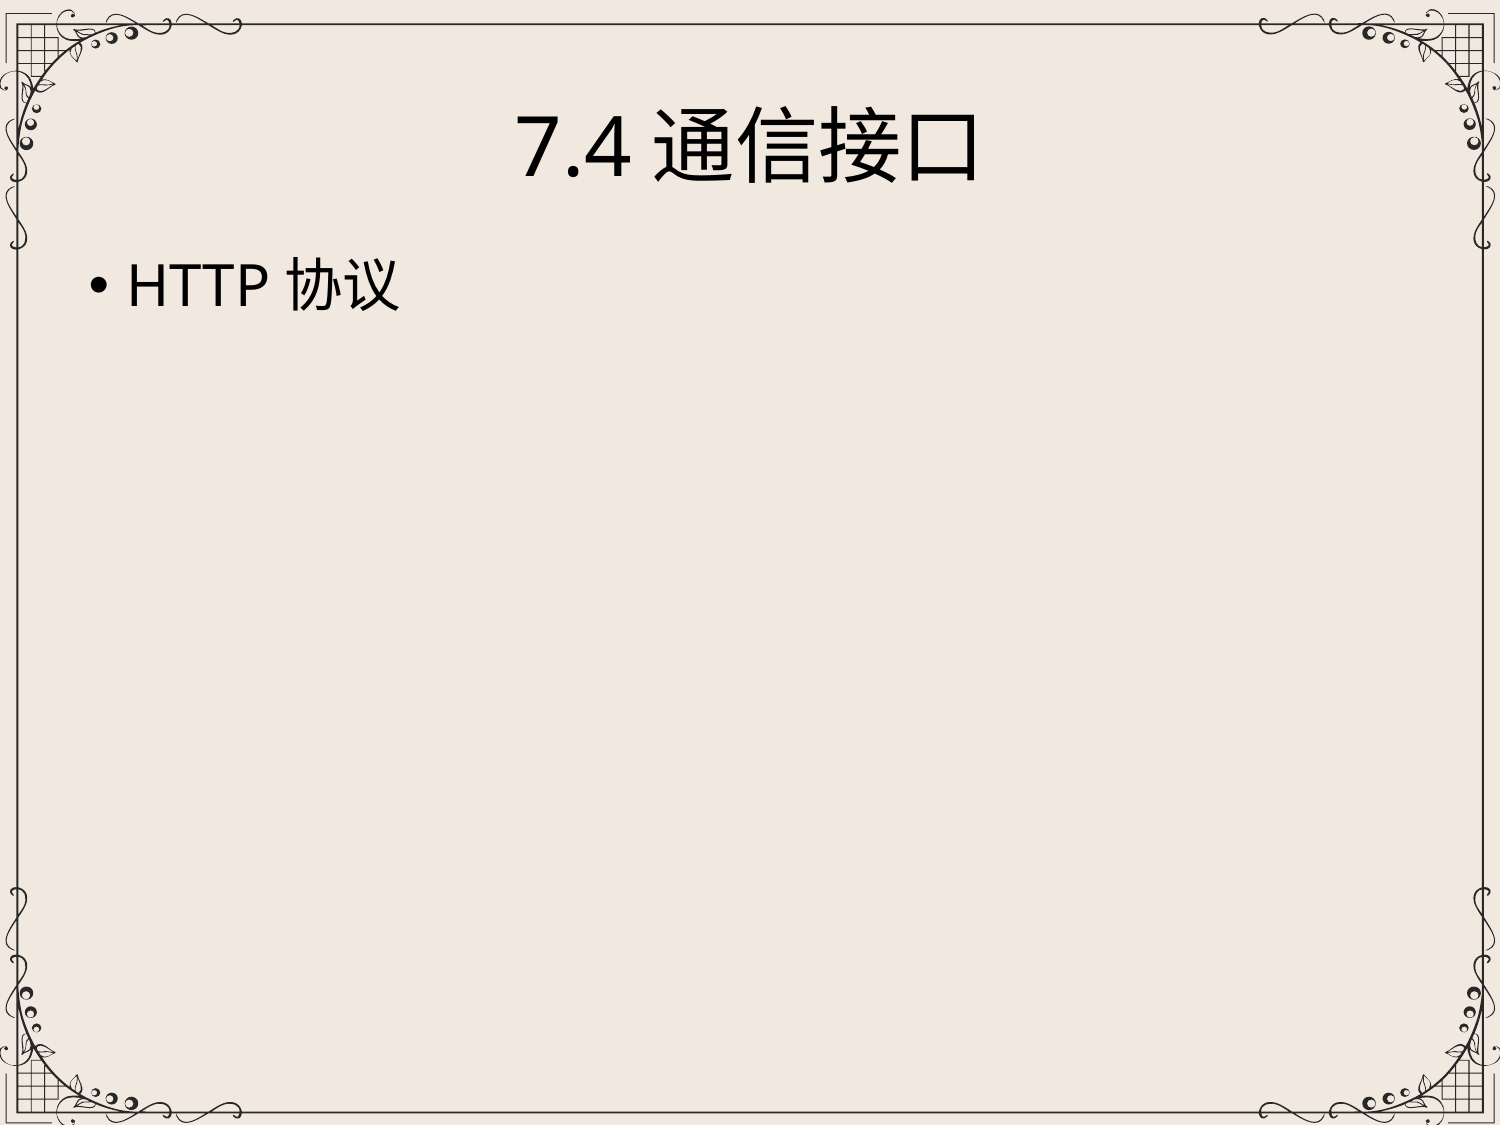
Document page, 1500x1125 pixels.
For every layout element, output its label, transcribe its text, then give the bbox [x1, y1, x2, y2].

text_box 7.4通信接口 [366, 111, 1134, 175]
list HTTP协议 [73, 248, 1427, 917]
